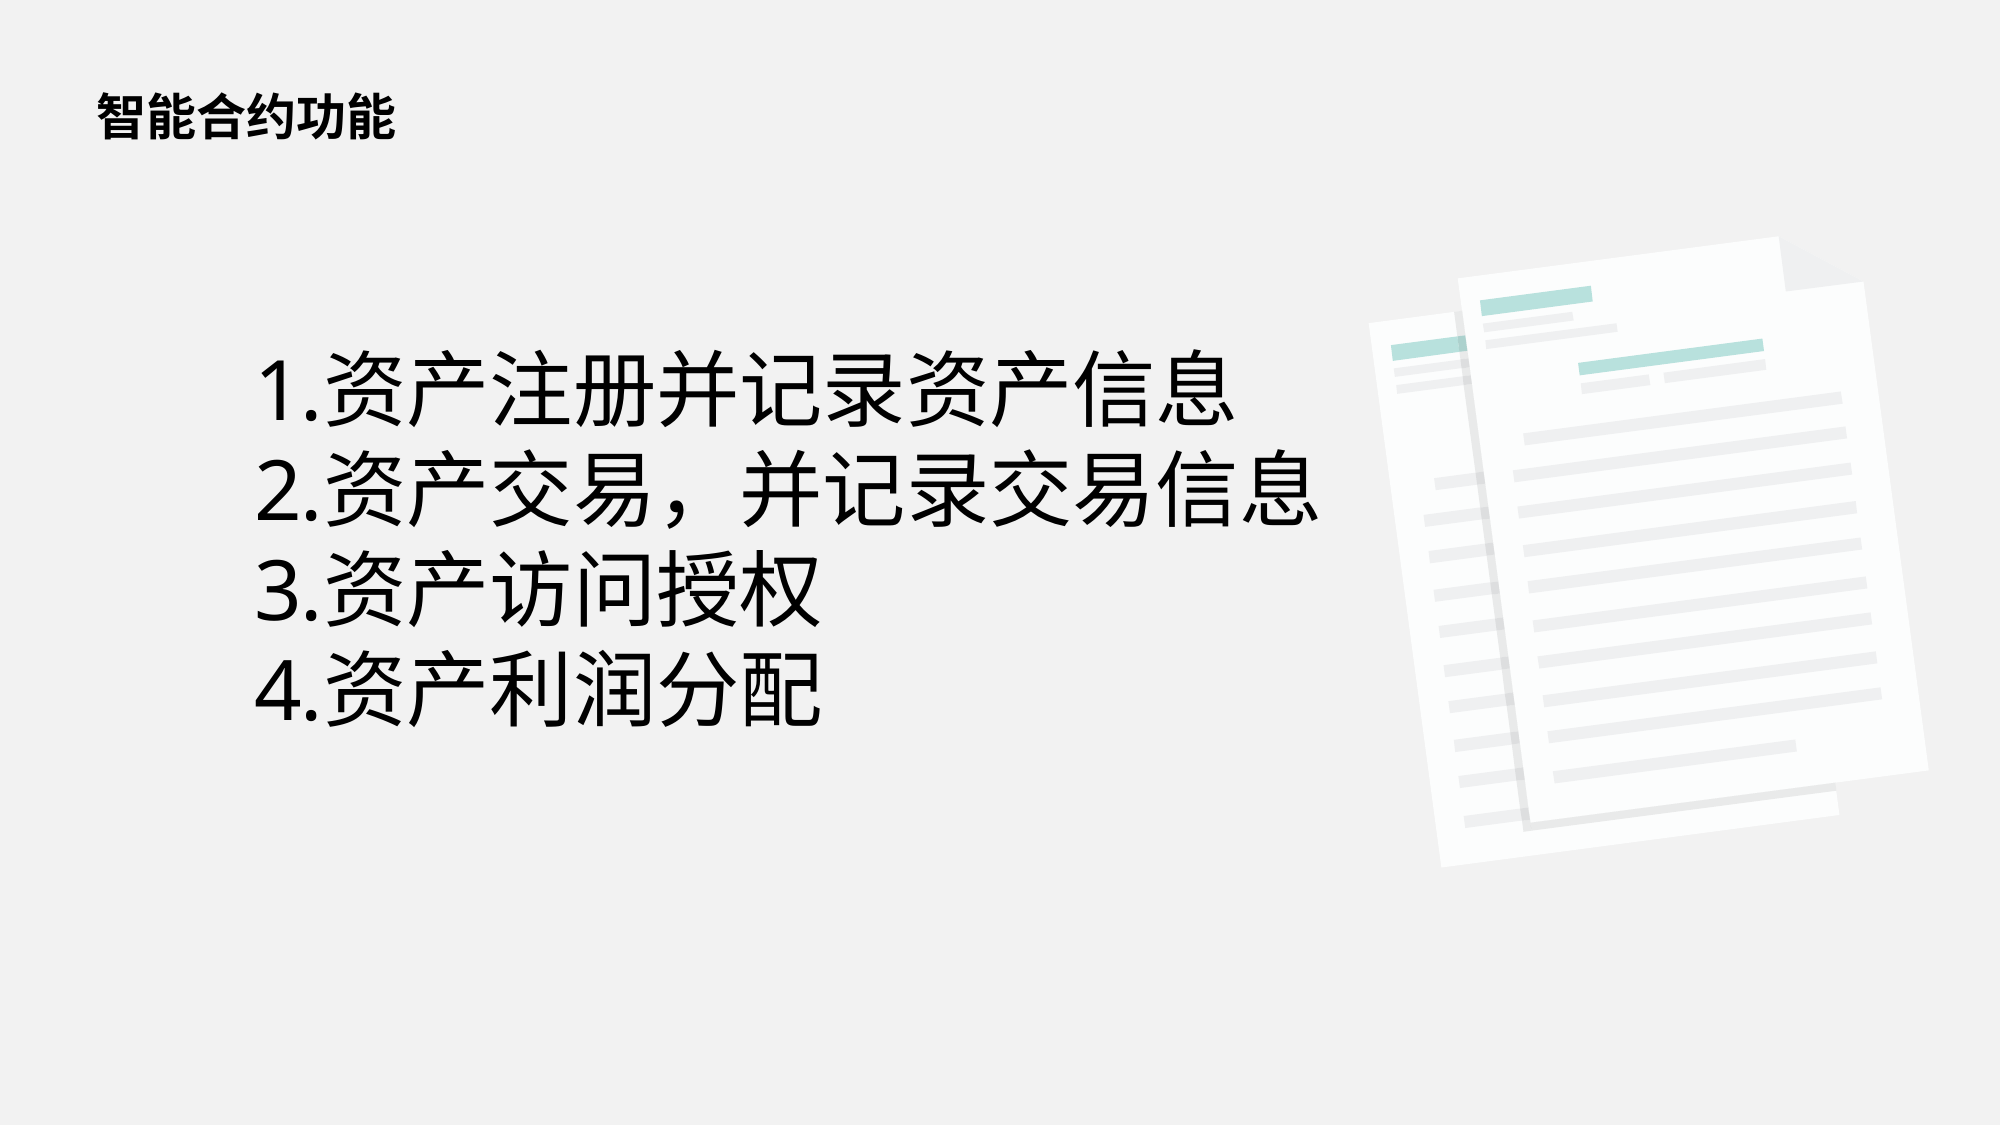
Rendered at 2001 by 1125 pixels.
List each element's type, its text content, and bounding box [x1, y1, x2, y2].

text_box 资产注册并记录资产信息 资产交易，并记录交易信息 资产访问授权 资产利润分配 [239, 330, 1504, 790]
title 智能合约功能 [81, 67, 1291, 171]
